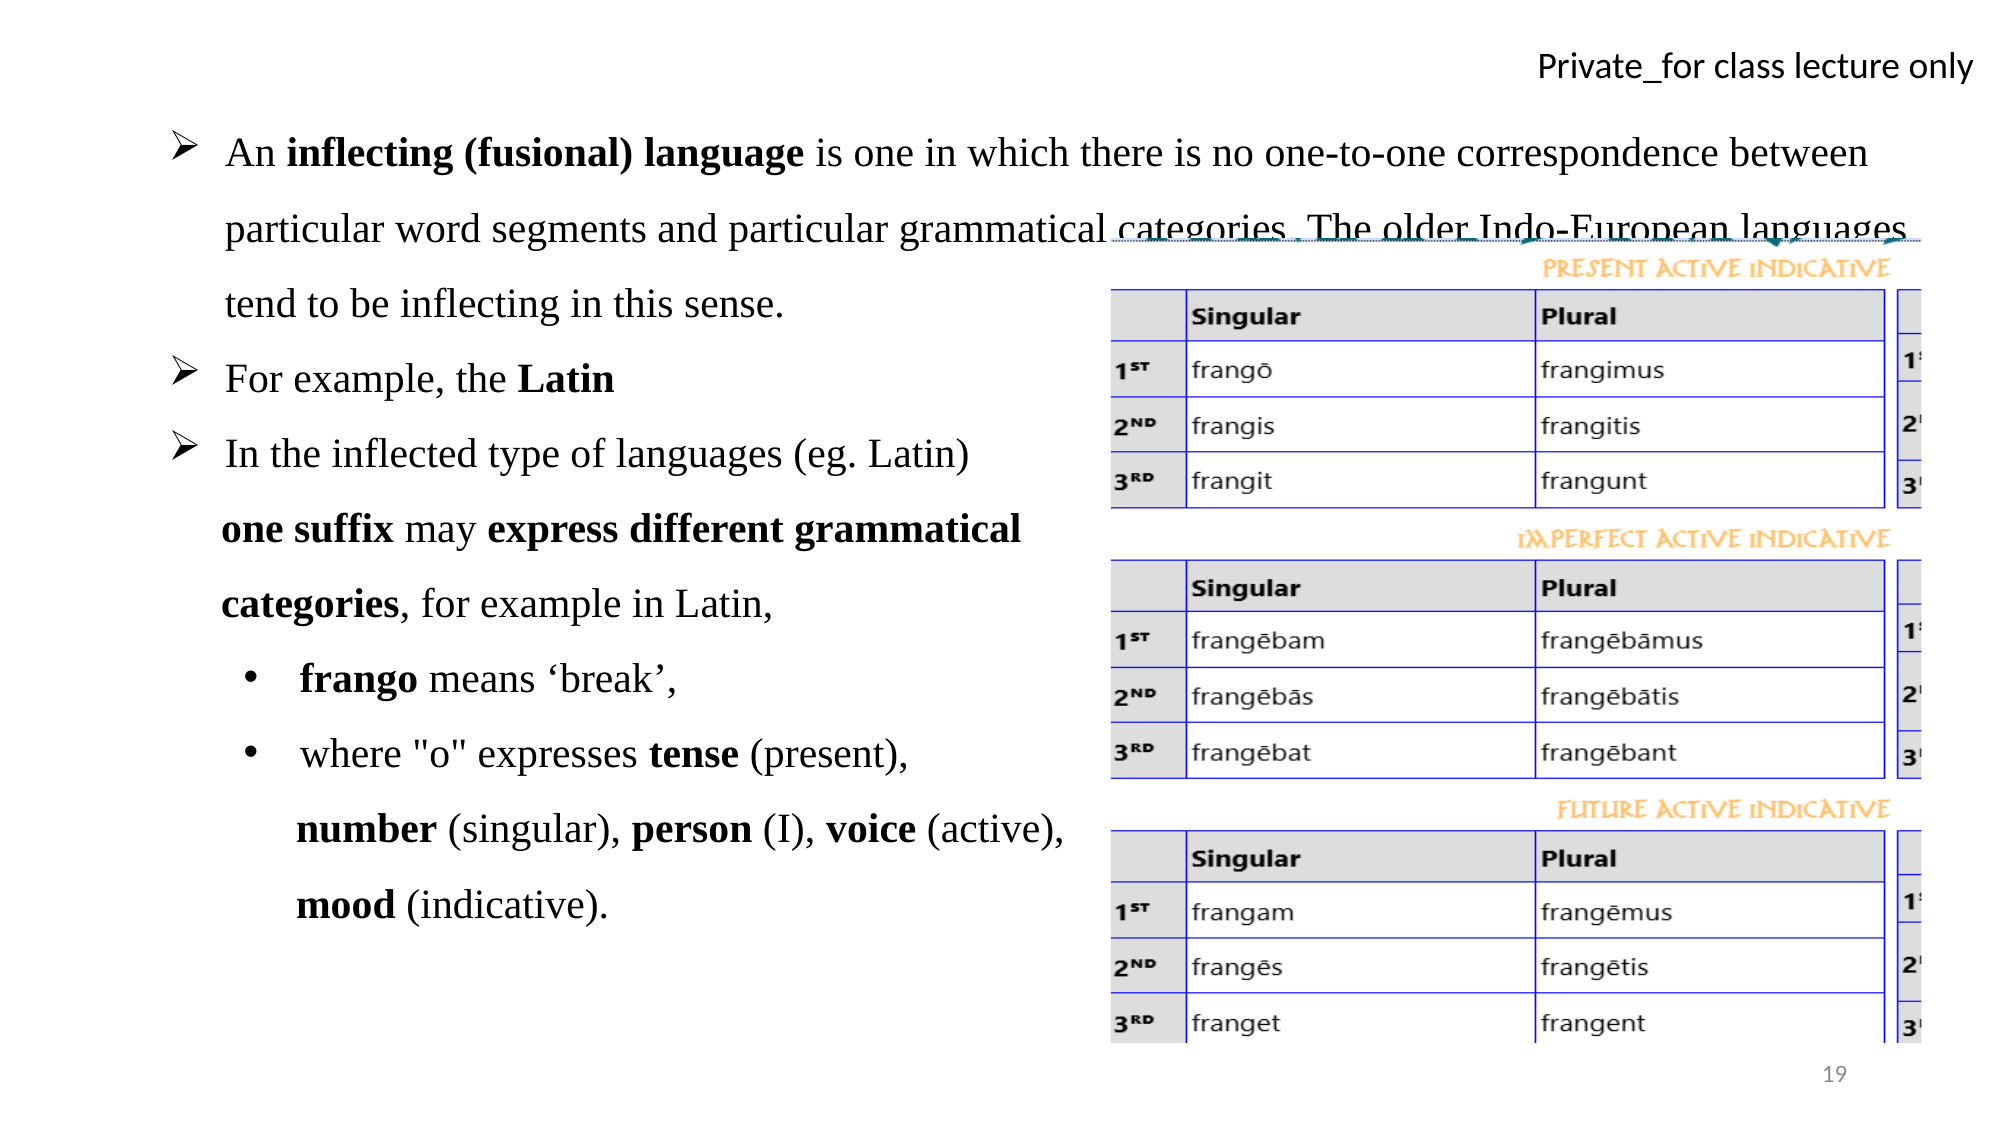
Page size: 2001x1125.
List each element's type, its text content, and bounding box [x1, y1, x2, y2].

picture [1110, 238, 1922, 1043]
slide_number 19 [1412, 1043, 1863, 1103]
subtitle An inflecting (fusional) language is one in which there is no one-to-one correspondence between particular word segments and particular grammatical categories. The older Indo-European languages tend to be inflecting in this sense. For example, the Latin In the inflected type of languages (eg. Latin) one suffix may express different grammatical categories, for example in Latin, frango means ‘break’, where "о" expresses tense (present), number (singular), person (I), voice (active), mood (indicative). [153, 92, 1988, 1043]
